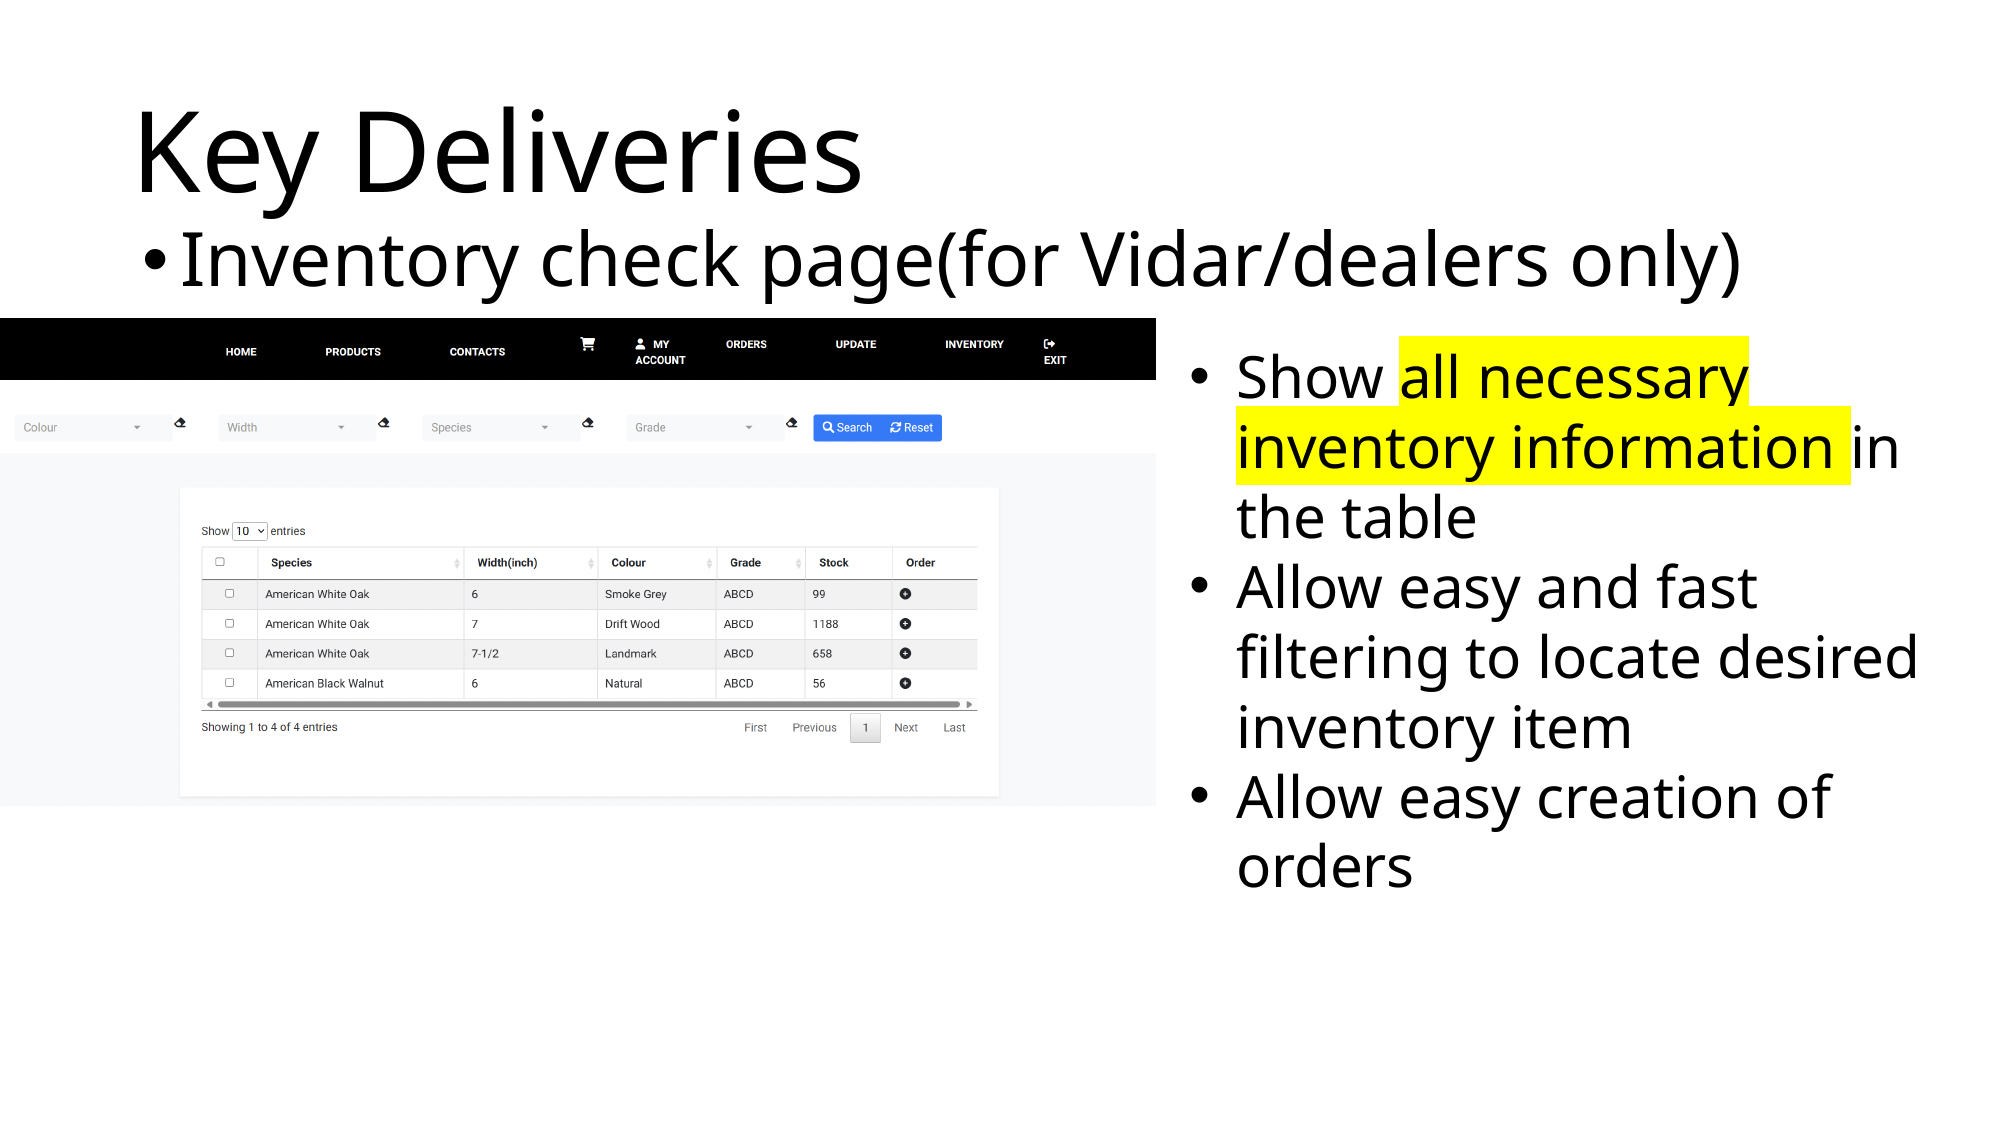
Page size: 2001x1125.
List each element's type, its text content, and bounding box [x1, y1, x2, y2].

text_box Show all necessary inventory information in the table Allow easy and fast filtering to locate desired inventory item Allow easy creation of orders [1174, 332, 1963, 907]
list Inventory check page(for Vidar/dealers only) [127, 214, 1853, 929]
picture [0, 318, 1156, 807]
title Key Deliveries [116, 46, 1842, 265]
